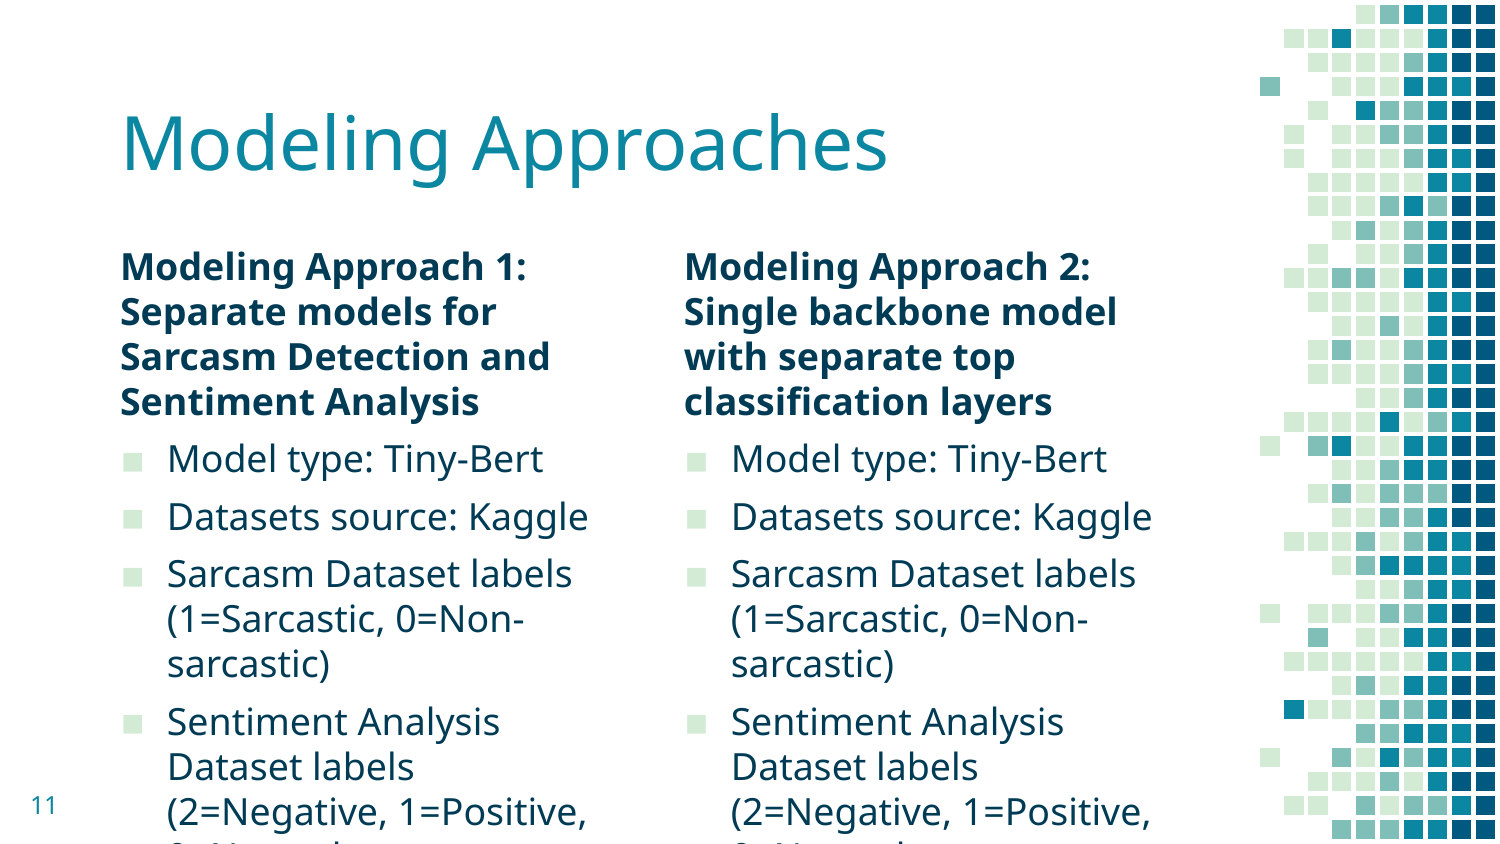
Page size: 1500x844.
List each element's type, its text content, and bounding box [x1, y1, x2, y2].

list Modeling Approach 2: Single backbone model with separate top classification layers Model type: Tiny-Bert Datasets source: Kaggle Sarcasm Dataset labels (1=Sarcastic, 0=Non-sarcastic) Sentiment Analysis Dataset labels (2=Negative, 1=Positive, 0=Neutral [668, 227, 1201, 735]
slide_number 11 [15, 774, 105, 839]
title Modeling Approaches [105, 59, 1215, 201]
list Modeling Approach 1: Separate models for Sarcasm Detection and Sentiment Analysis Model type: Tiny-Bert Datasets source: Kaggle Sarcasm Dataset labels (1=Sarcastic, 0=Non-sarcastic) Sentiment Analysis Dataset labels (2=Negative, 1=Positive, 0=Neutral [105, 227, 637, 735]
